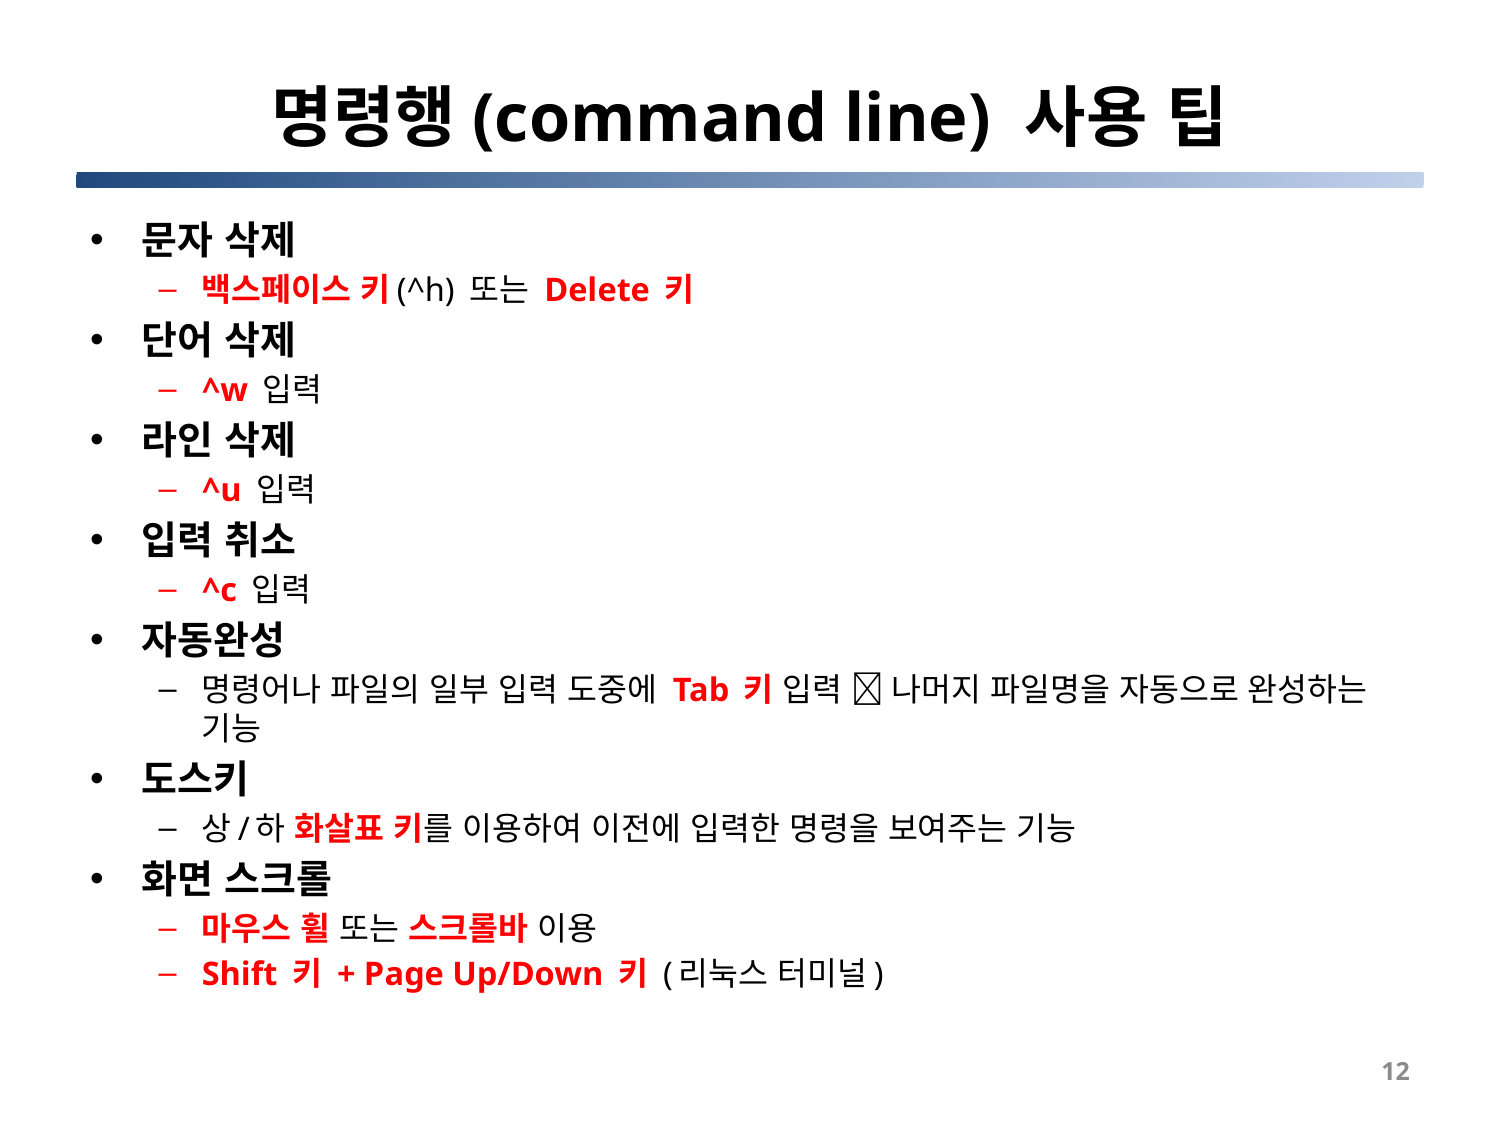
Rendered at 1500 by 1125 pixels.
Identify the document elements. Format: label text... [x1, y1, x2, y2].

title 명령행(command line) 사용 팁 [75, 45, 1425, 185]
slide_number 12 [1074, 1042, 1425, 1103]
list 문자 삭제 백스페이스 키(^h) 또는 Delete 키 단어 삭제 ^w 입력 라인 삭제 ^u 입력 입력 취소 ^c 입력 자동완성 명령어나 파일의 일부 입력 도중에 Tab 키 입력  나머지 파일명을 자동으로 완성하는 기능 도스키 상/하 화살표 키를 이용하여 이전에 입력한 명령을 보여주는 기능 화면 스크롤 마우스 휠 또는 스크롤바 이용 Shift 키 + Page Up/Down 키 (리눅스 터미널) [75, 208, 1425, 1005]
